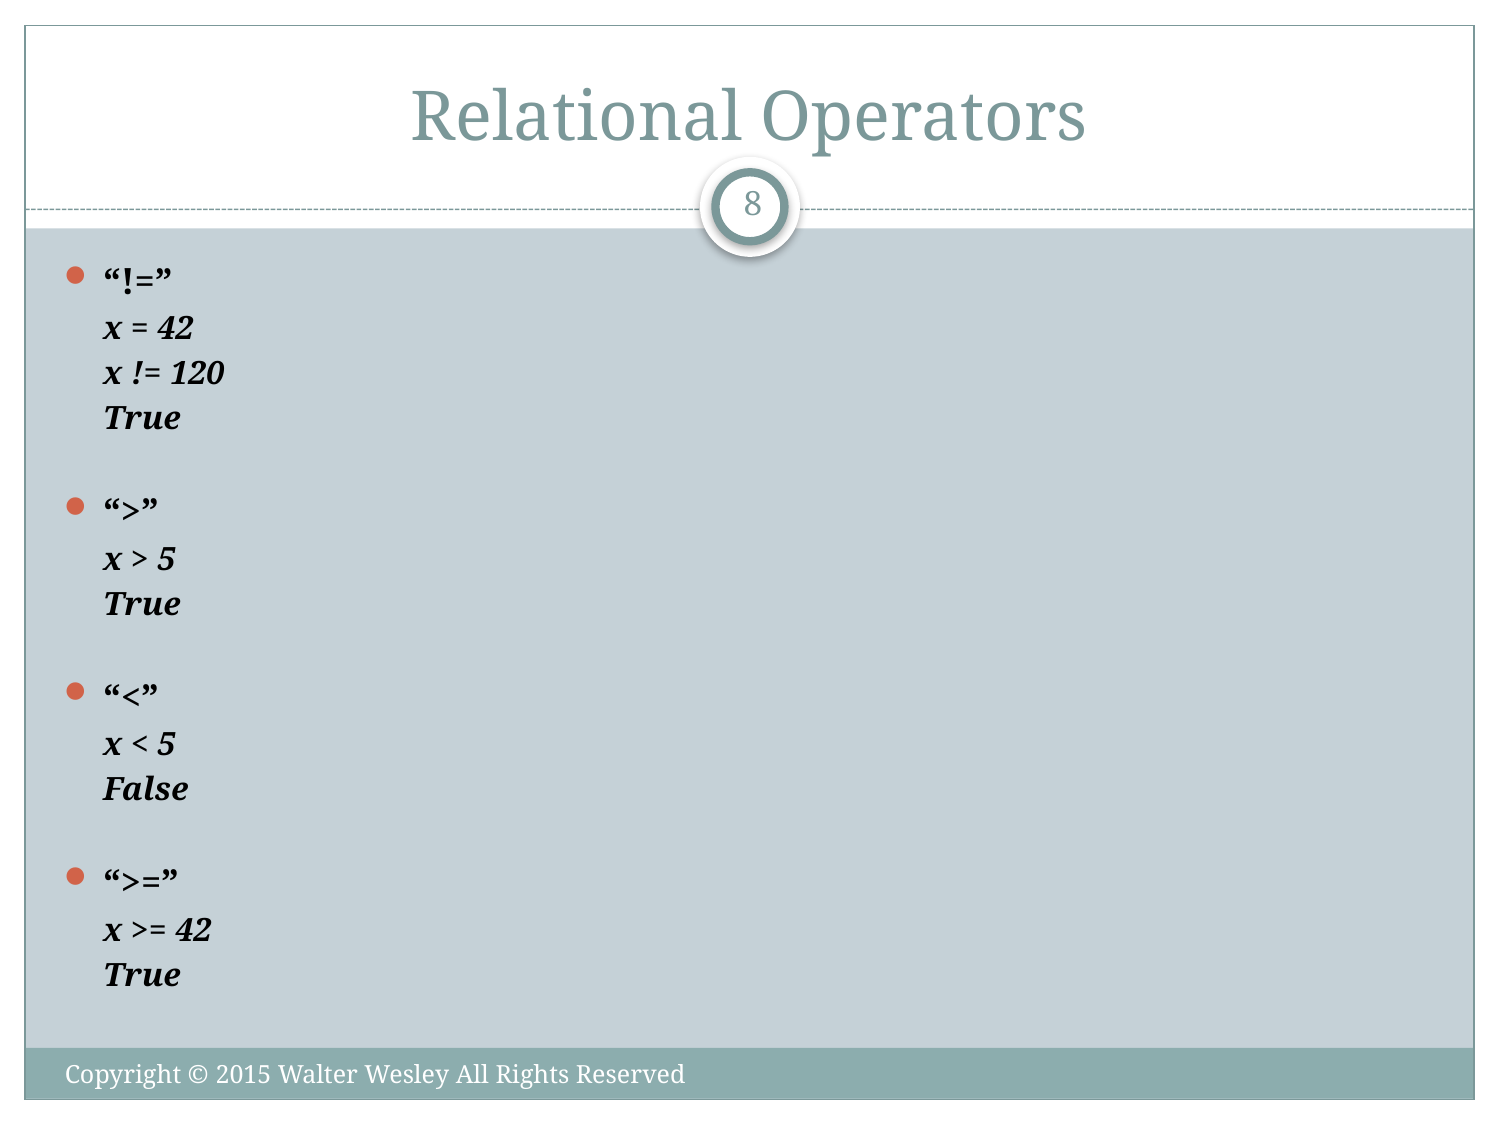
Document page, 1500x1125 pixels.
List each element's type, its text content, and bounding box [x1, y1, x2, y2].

title Relational Operators [49, 37, 1450, 162]
list “!=” x = 42 x != 120 True “>” x > 5 True “<” x < 5 False “>=” x >= 42 True [49, 250, 1445, 1001]
footer Copyright © 2015 Walter Wesley All Rights Reserved [50, 1051, 763, 1112]
slide_number 8 [715, 168, 791, 241]
